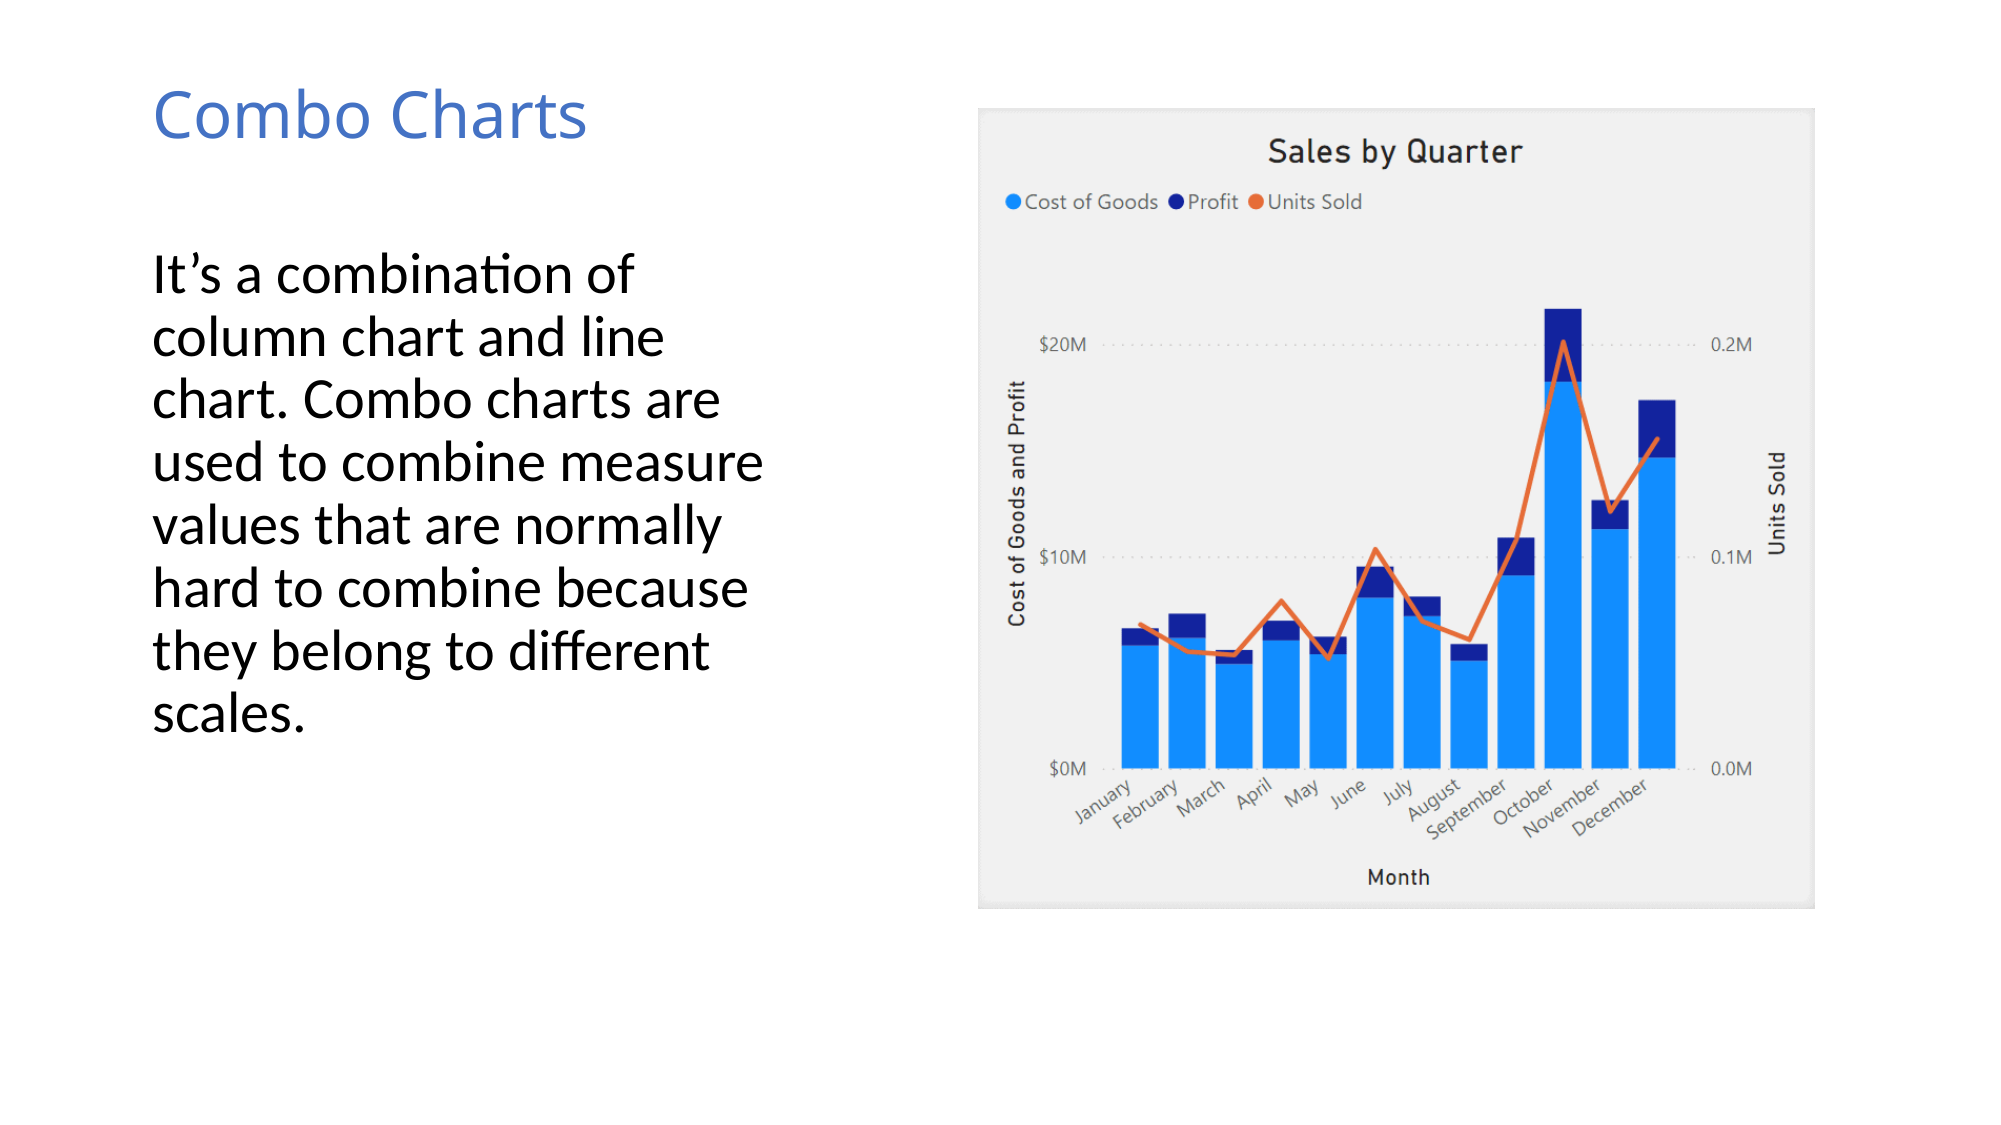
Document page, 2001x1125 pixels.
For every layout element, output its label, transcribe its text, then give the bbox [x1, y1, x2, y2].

title Combo Charts [137, 75, 783, 223]
list It’s a combination of column chart and line chart. Combo charts are used to combine measure values that are normally hard to combine because they belong to different scales. [137, 235, 783, 963]
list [978, 108, 1815, 909]
